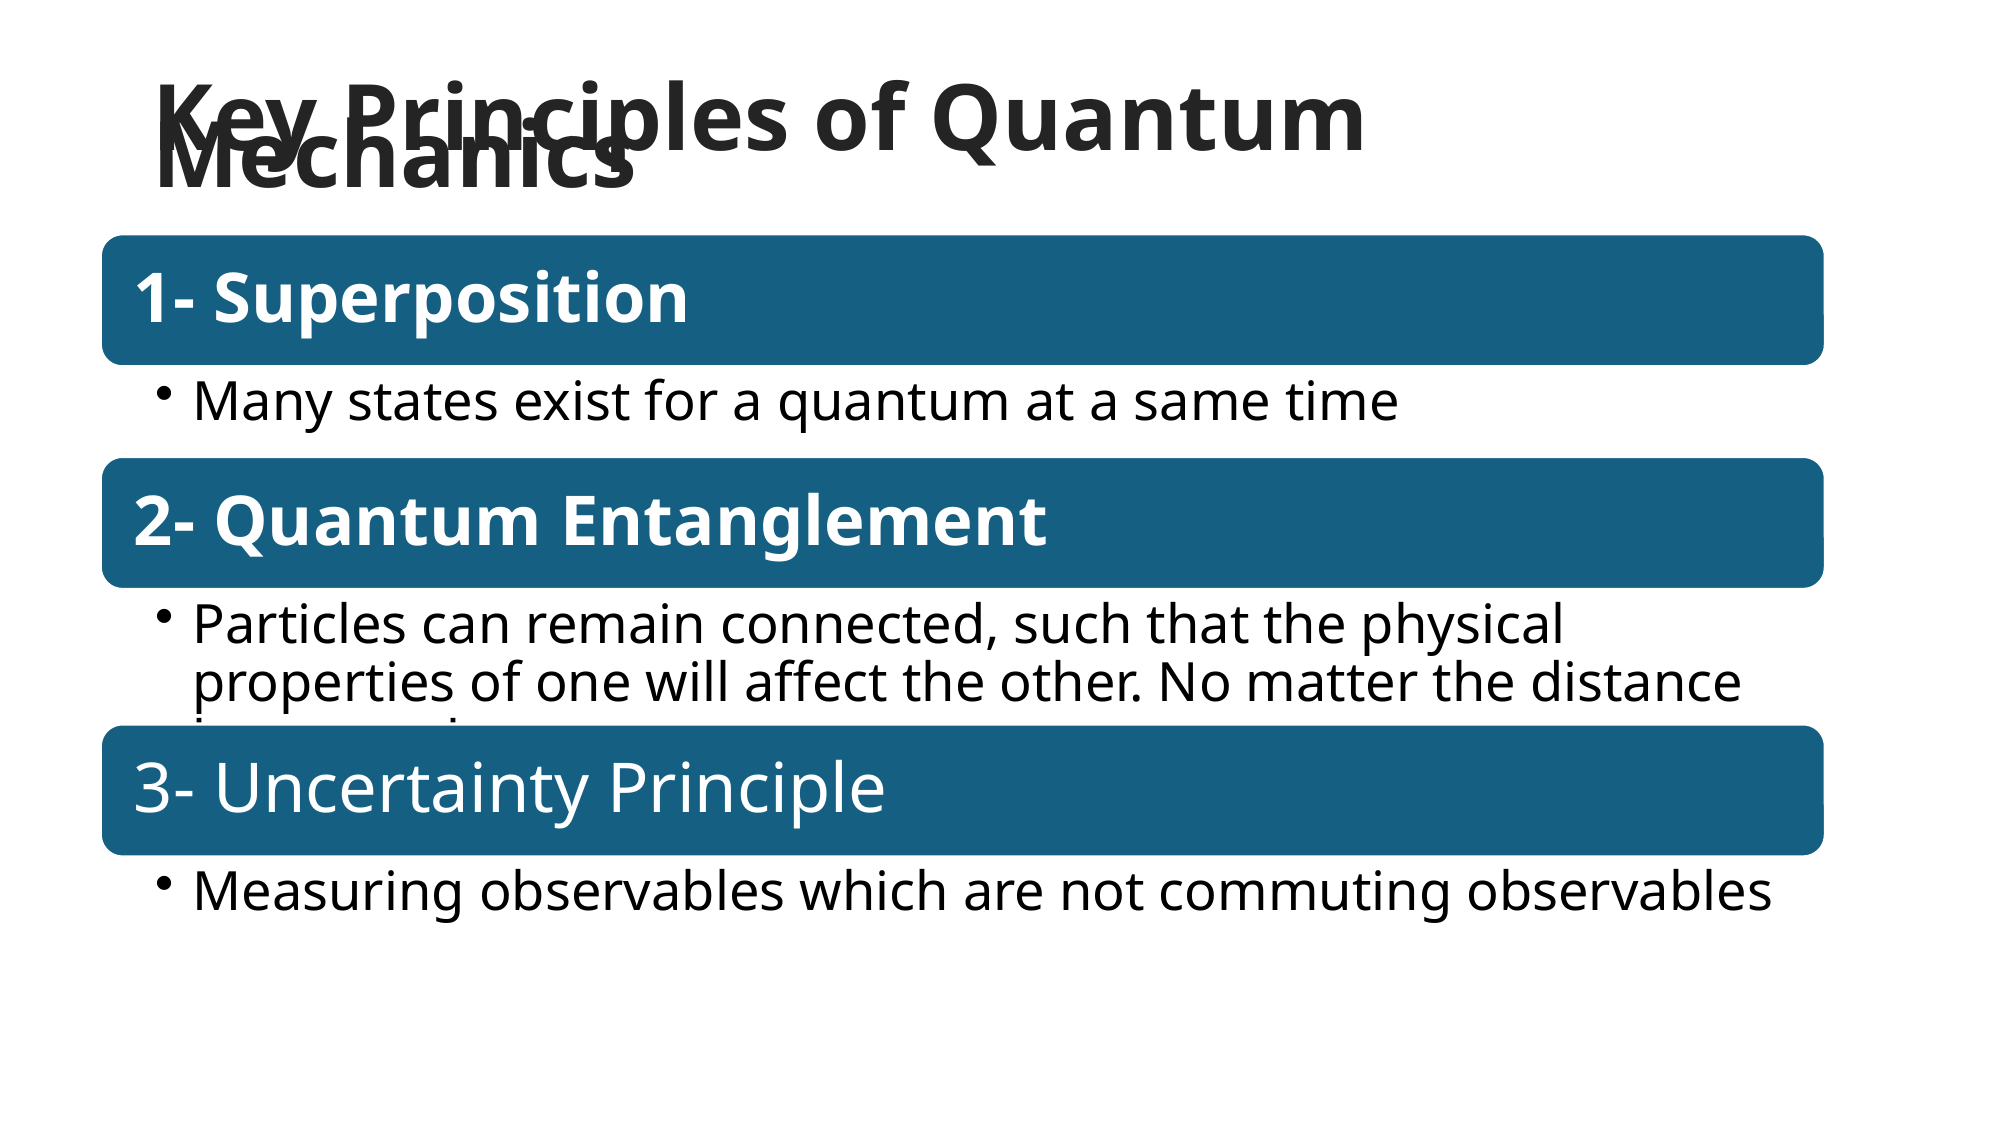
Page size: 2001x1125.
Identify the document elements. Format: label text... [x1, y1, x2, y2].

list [99, 232, 1826, 948]
title Key Principles of Quantum Mechanics [137, 59, 1863, 278]
